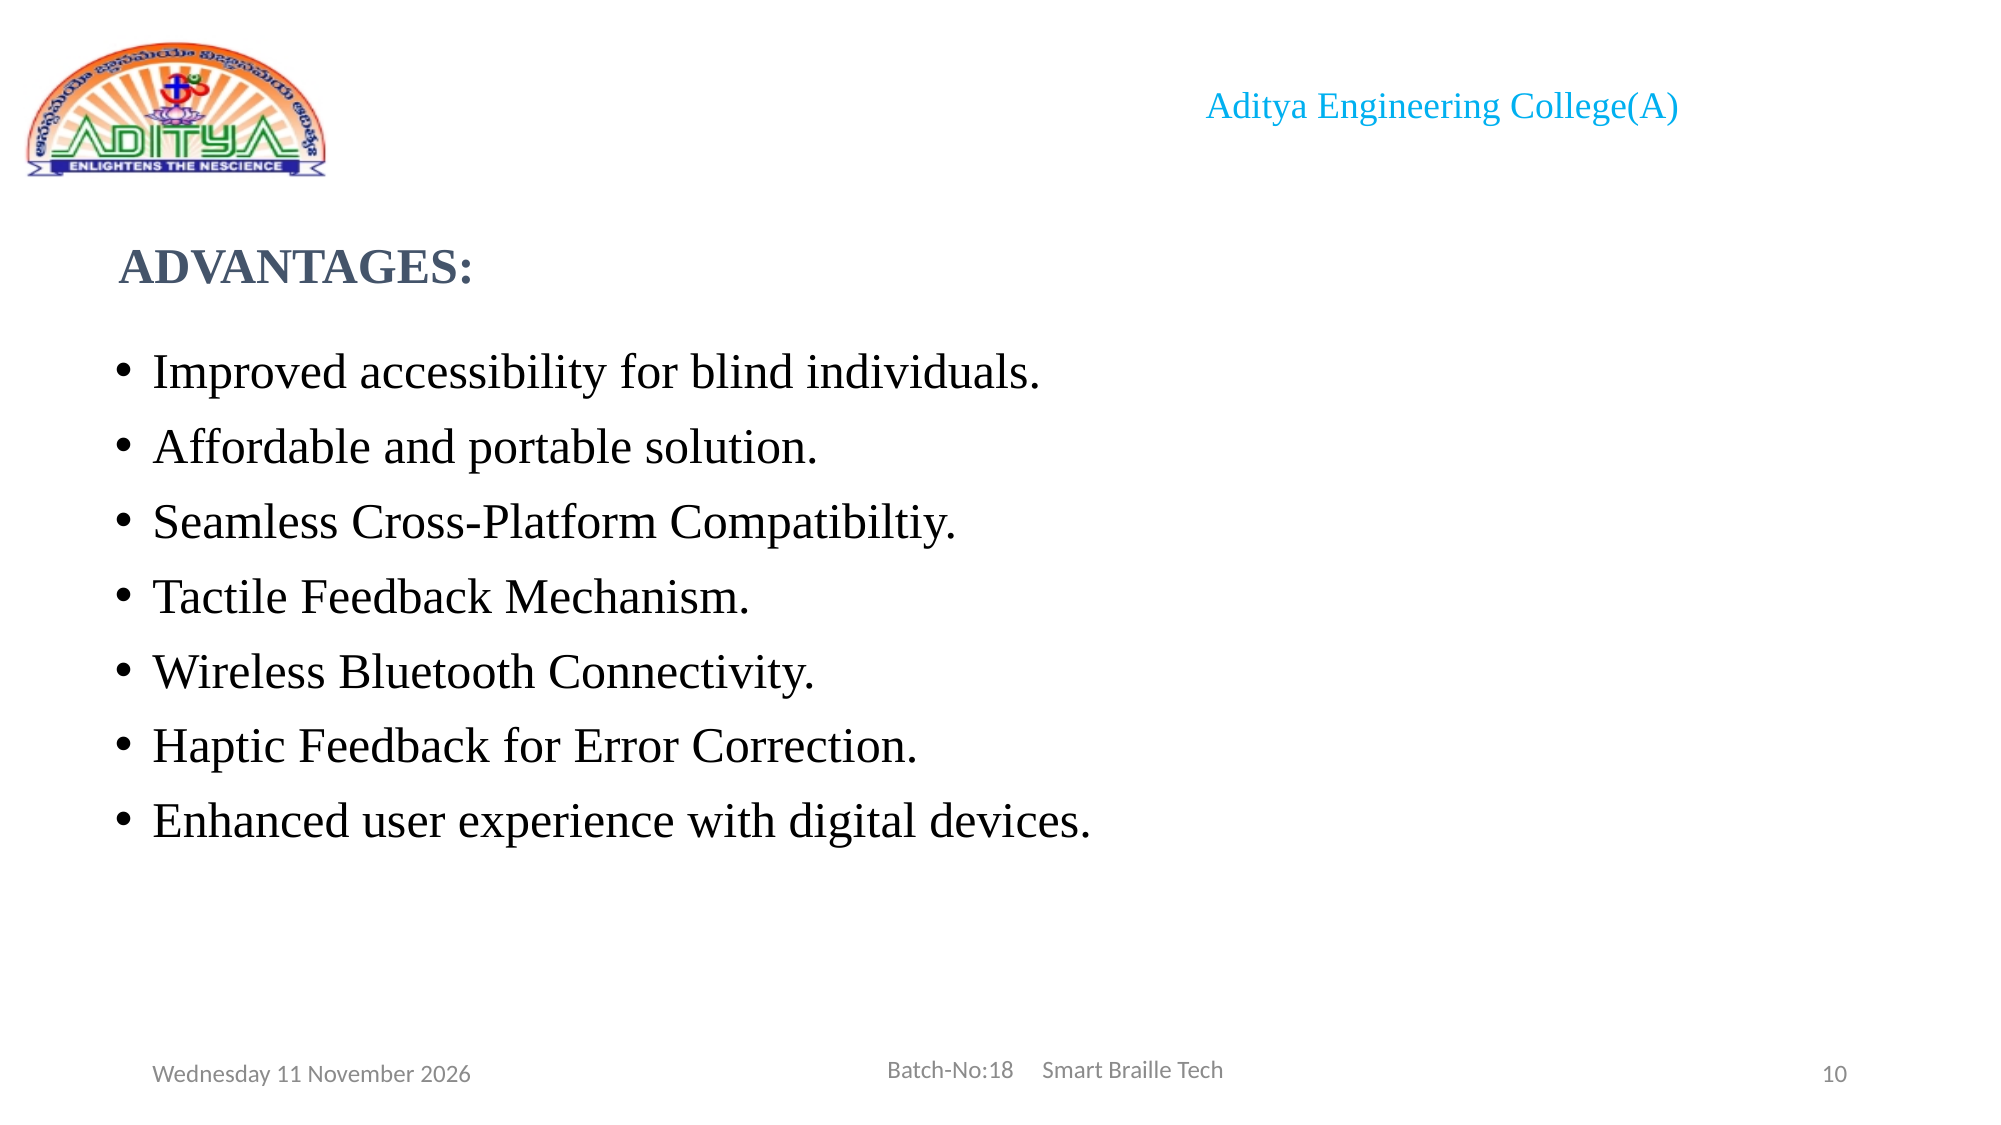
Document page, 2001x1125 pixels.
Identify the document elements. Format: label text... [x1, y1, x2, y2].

title ADVANTAGES: [103, 160, 1454, 338]
slide_number 10 [1412, 1042, 1863, 1103]
list Improved accessibility for blind individuals. Affordable and portable solution. Seamless Cross-Platform Compatibiltiy. Tactile Feedback Mechanism. Wireless Bluetooth Connectivity. Haptic Feedback for Error Correction. Enhanced user experience with digital devices. [99, 338, 1900, 1005]
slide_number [137, 1042, 588, 1103]
footer Batch-No:18 Smart Braille Tech [437, 1038, 1676, 1099]
picture [23, 0, 329, 225]
